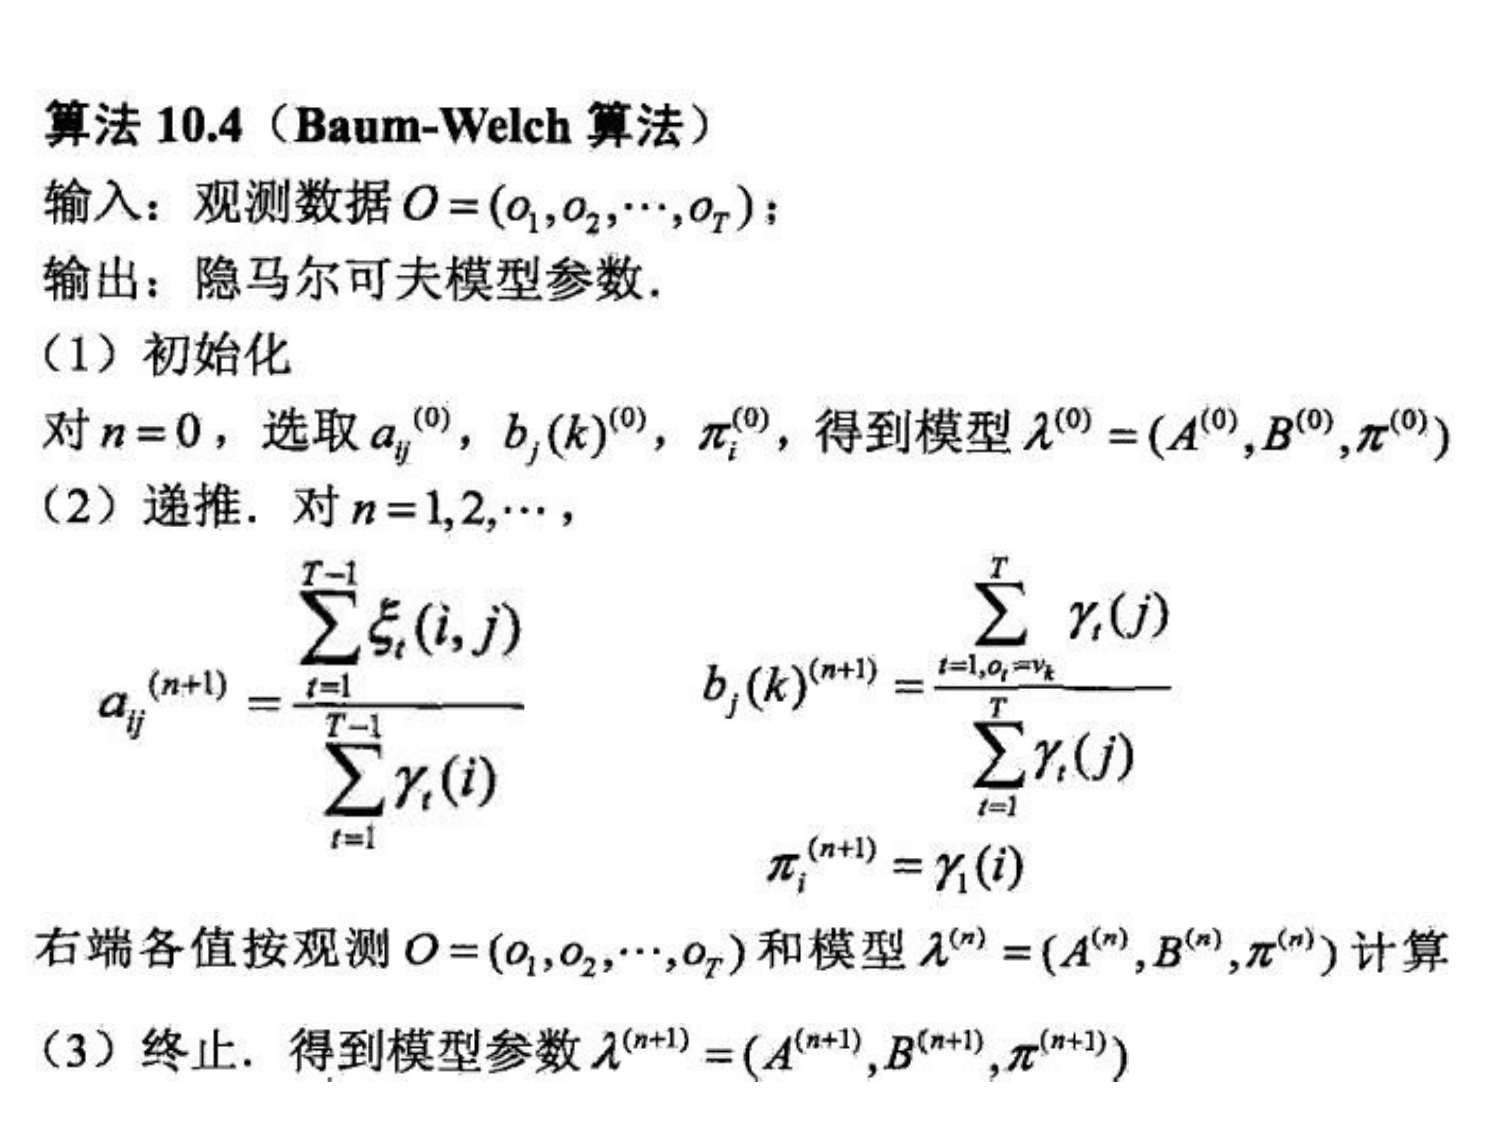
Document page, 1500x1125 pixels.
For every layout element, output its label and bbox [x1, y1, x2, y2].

text_box [35, 1023, 1129, 1082]
text_box [25, 912, 1455, 985]
text_box [687, 549, 1183, 912]
text_box [88, 549, 525, 857]
text_box [35, 89, 1455, 544]
